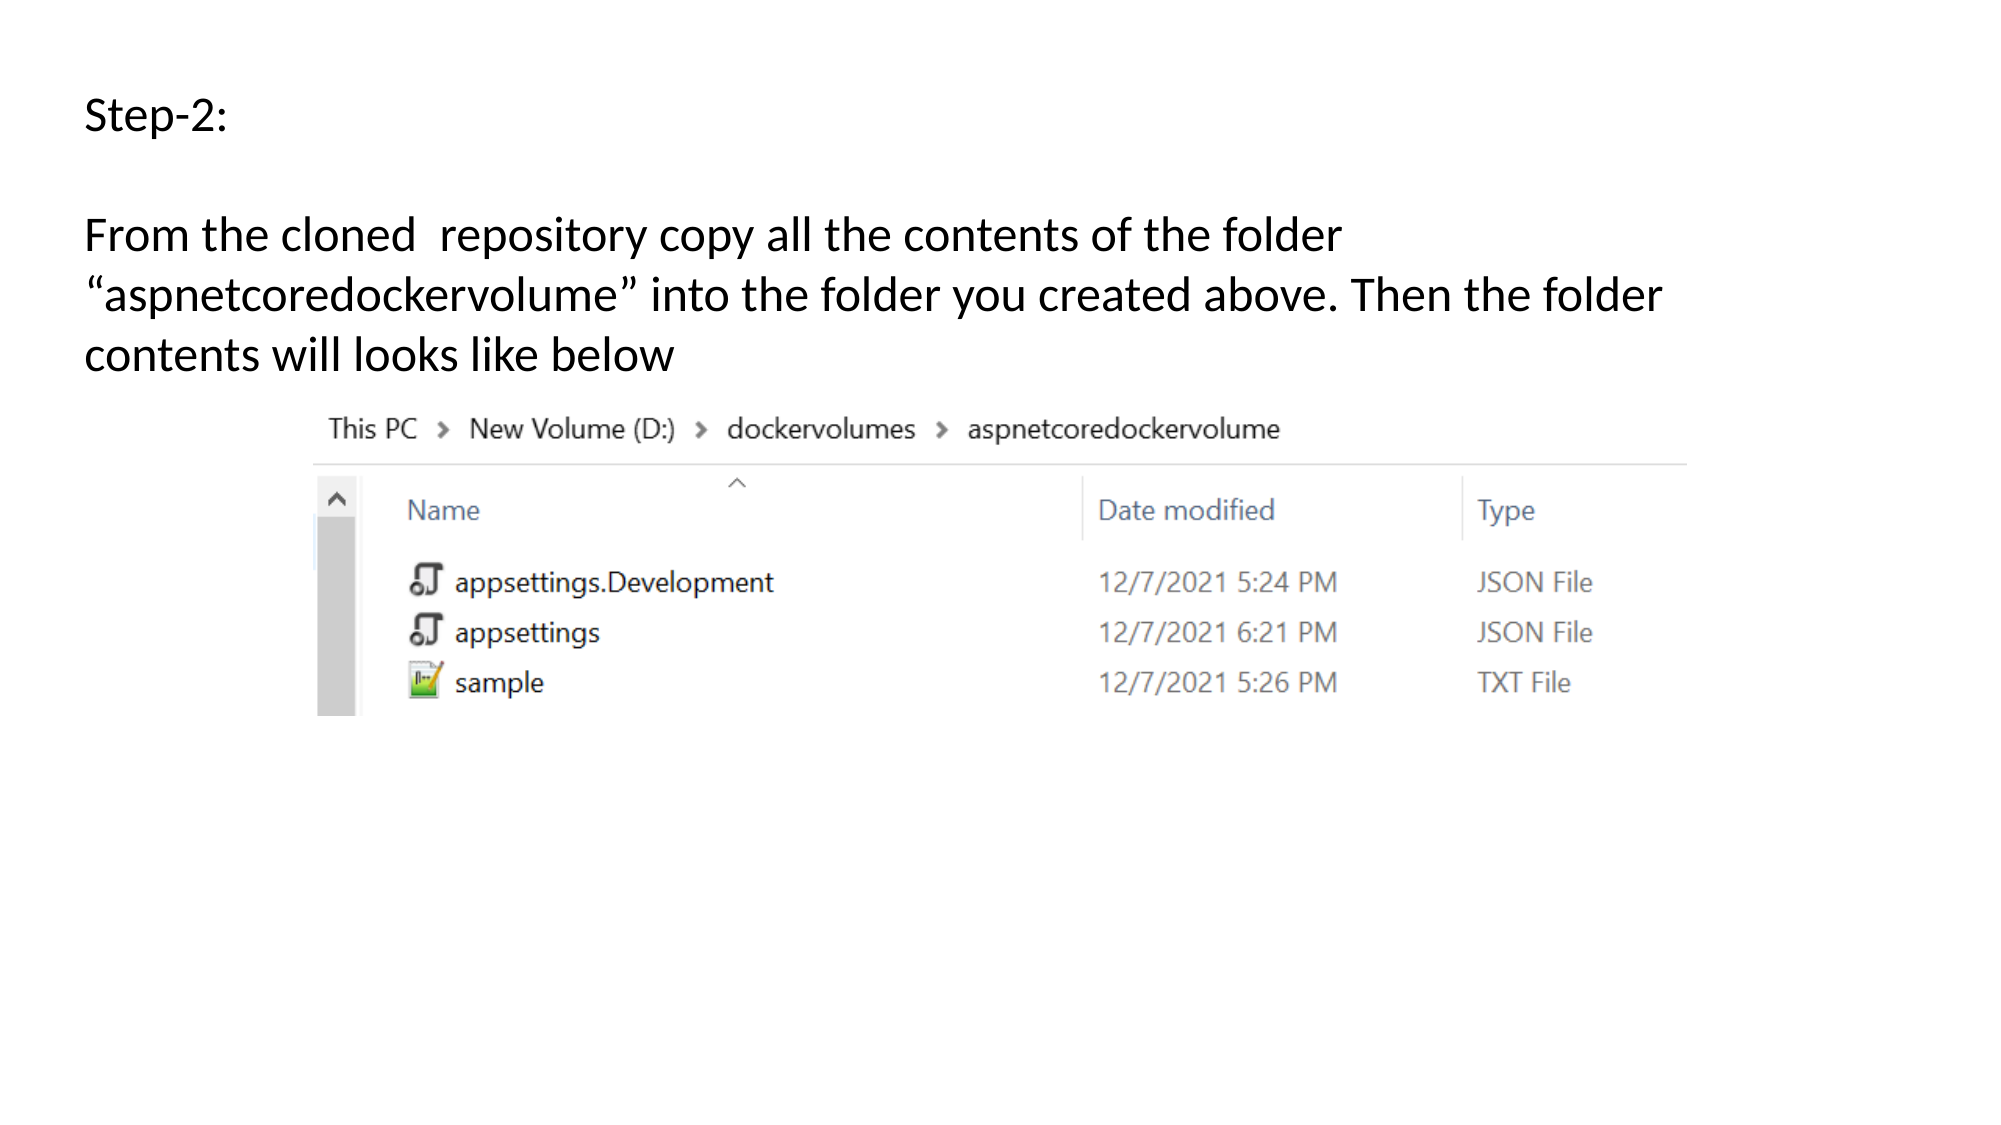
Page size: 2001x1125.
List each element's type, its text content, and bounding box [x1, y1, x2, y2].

picture [313, 409, 1687, 716]
text_box Step-2: From the cloned repository copy all the contents of the folder “aspnetcoredockervolume” into the folder you created above. Then the folder contents will looks like below [69, 74, 1746, 389]
